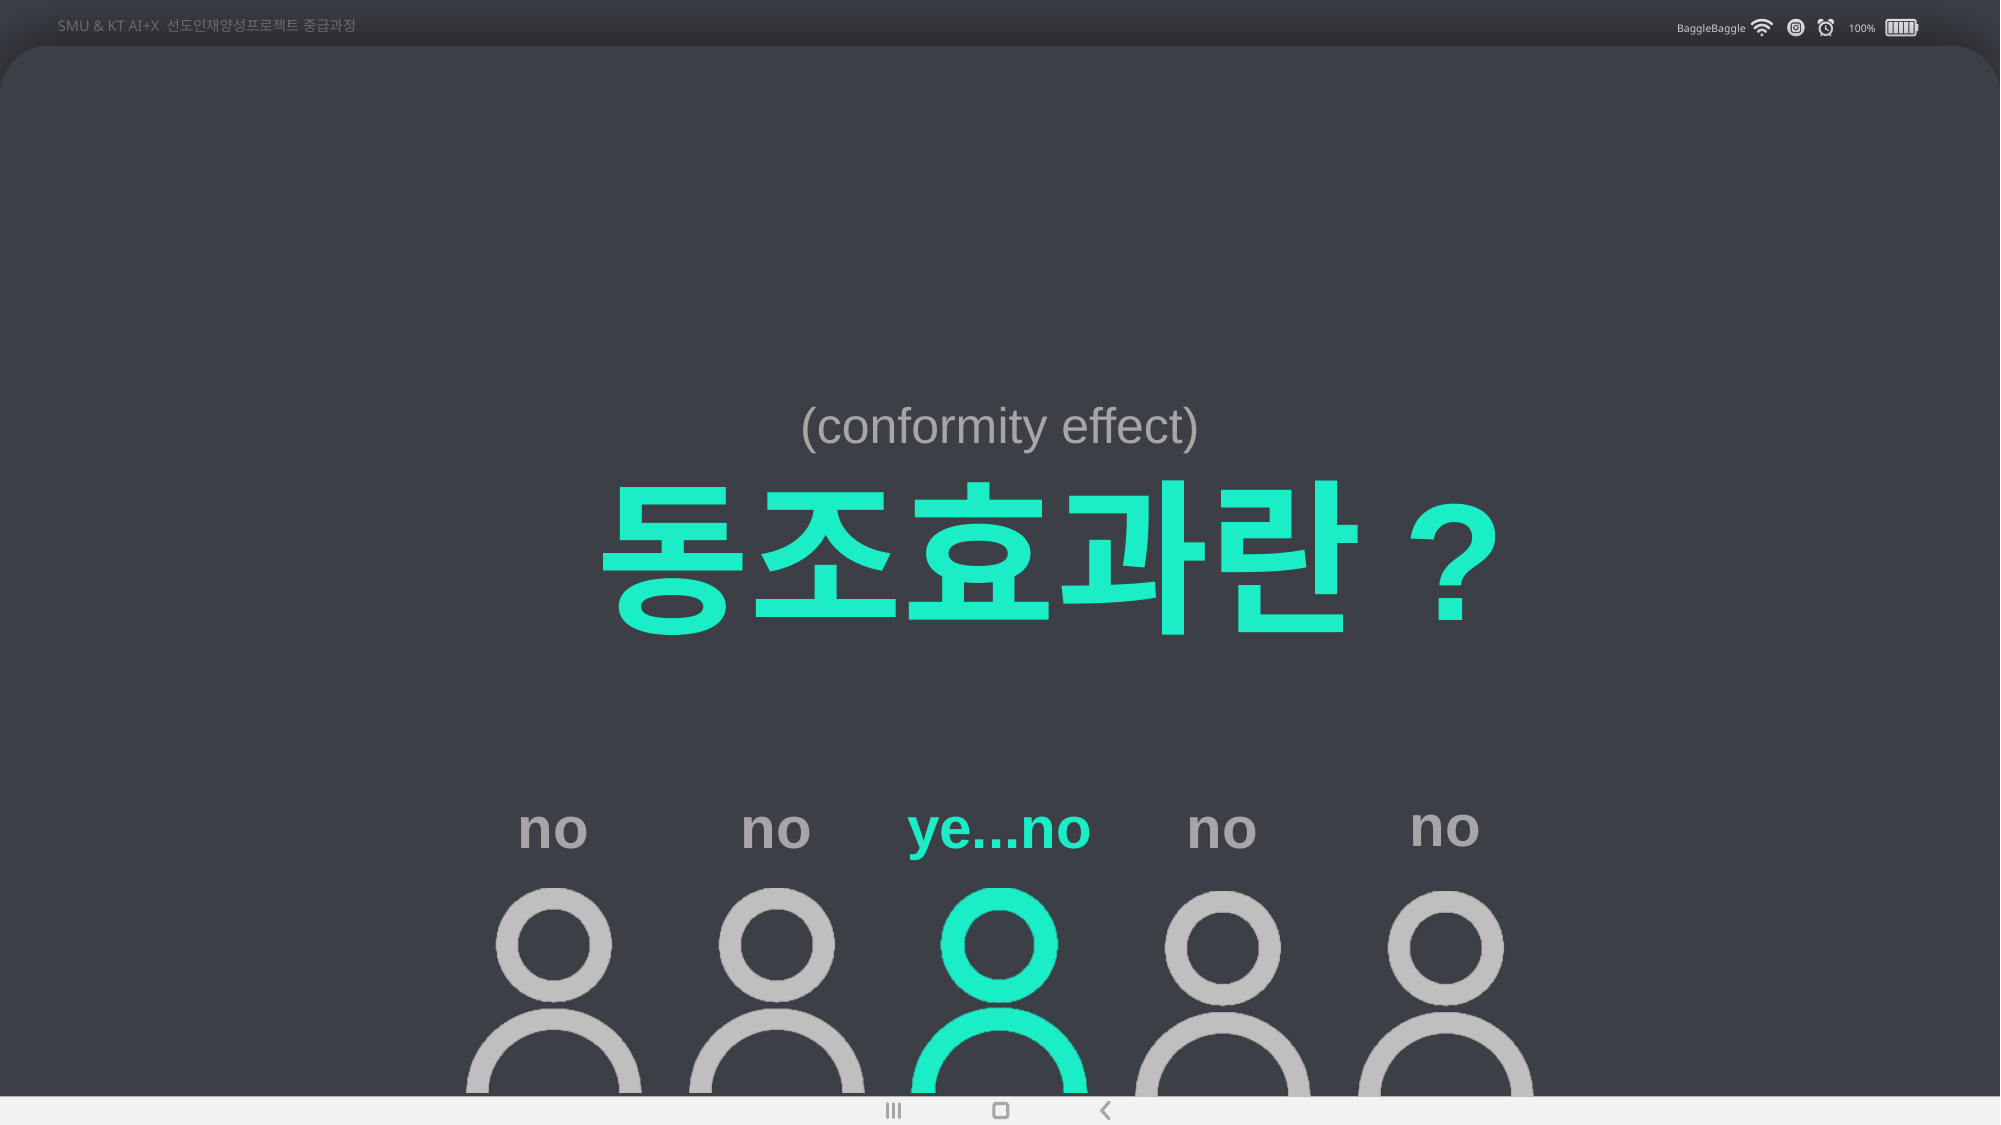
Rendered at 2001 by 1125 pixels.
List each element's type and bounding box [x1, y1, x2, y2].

text_box [1664, 14, 1919, 42]
text_box [0, 45, 2000, 1125]
text_box [451, 888, 1548, 1097]
picture [897, 888, 1102, 1093]
